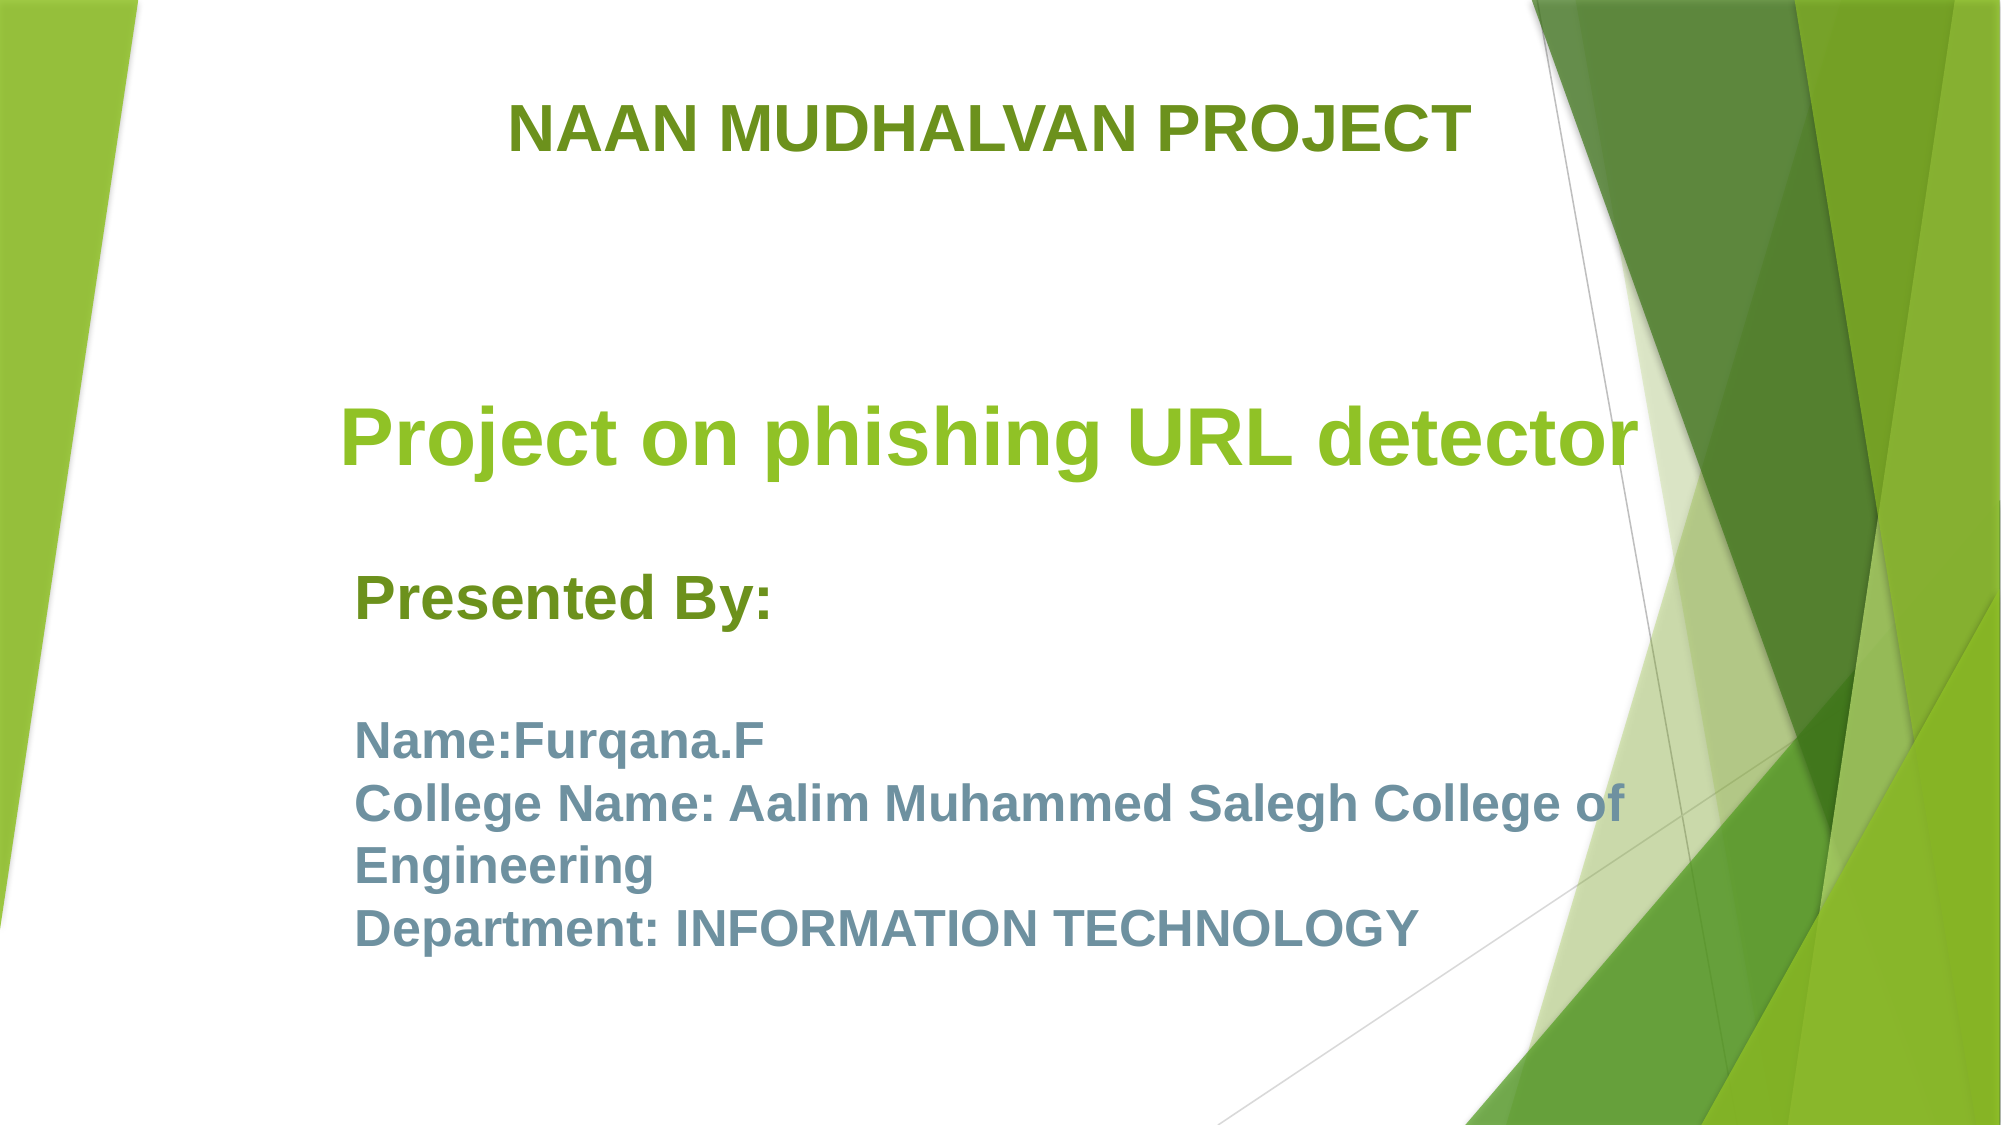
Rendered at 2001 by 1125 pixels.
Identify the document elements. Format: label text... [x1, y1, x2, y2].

text_box Presented By: Name:Furqana.F College Name: Aalim Muhammed Salegh College of Engineering Department: INFORMATION TECHNOLOGY [339, 549, 1660, 965]
text_box NAAN MUDHALVAN PROJECT [0, 77, 2000, 173]
title Project on phishing URL detector [239, 328, 1740, 490]
